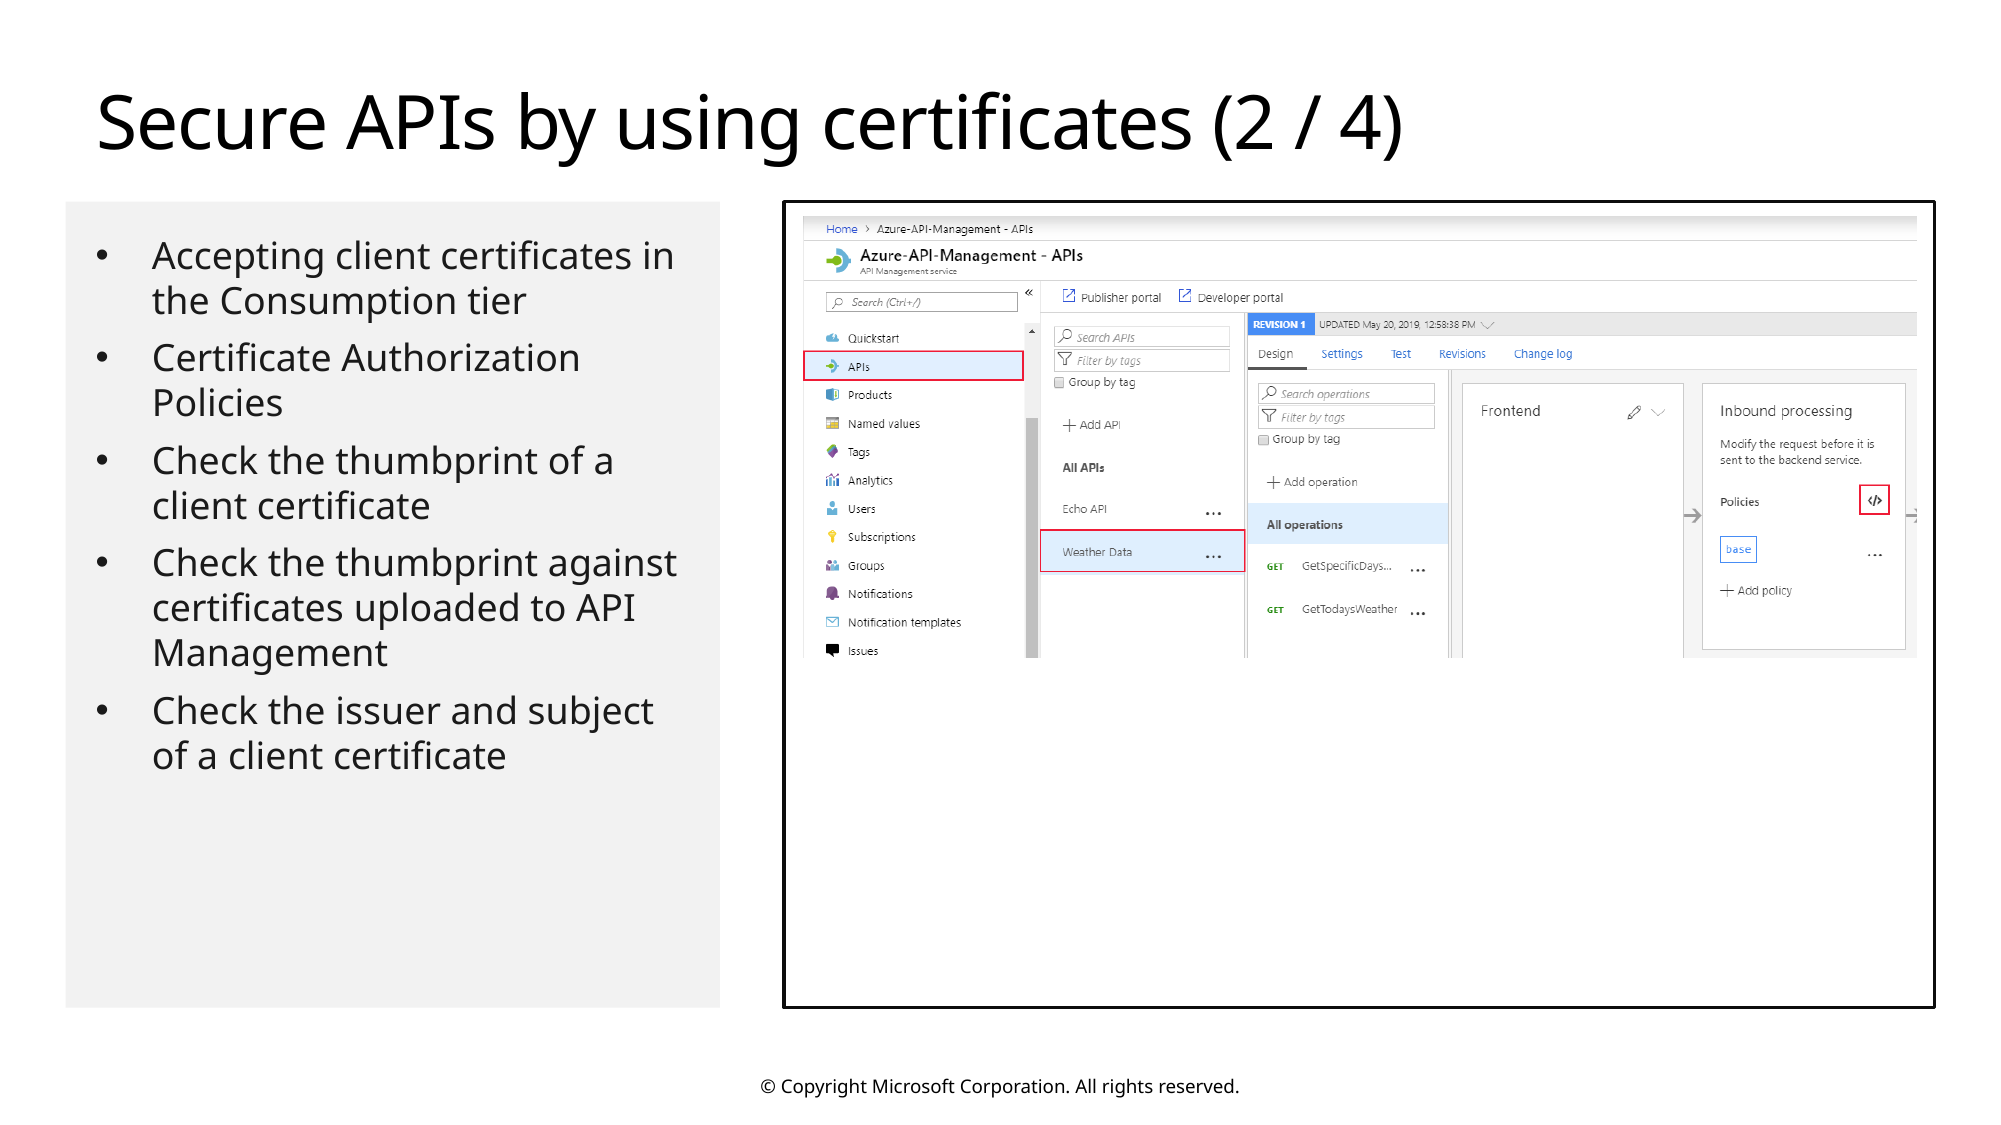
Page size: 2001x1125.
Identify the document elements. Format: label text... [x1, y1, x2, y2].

text_box [783, 201, 1935, 1008]
text_box Accepting client certificates in the Consumption tier Certificate Authorization Policies Check the thumbprint of a client certificate Check the thumbprint against certificates uploaded to API Management Check the issuer and subject of a client certificate [65, 201, 720, 1008]
title Secure APIs by using certificates (2 / 4) [96, 75, 1904, 166]
picture [803, 216, 1918, 659]
